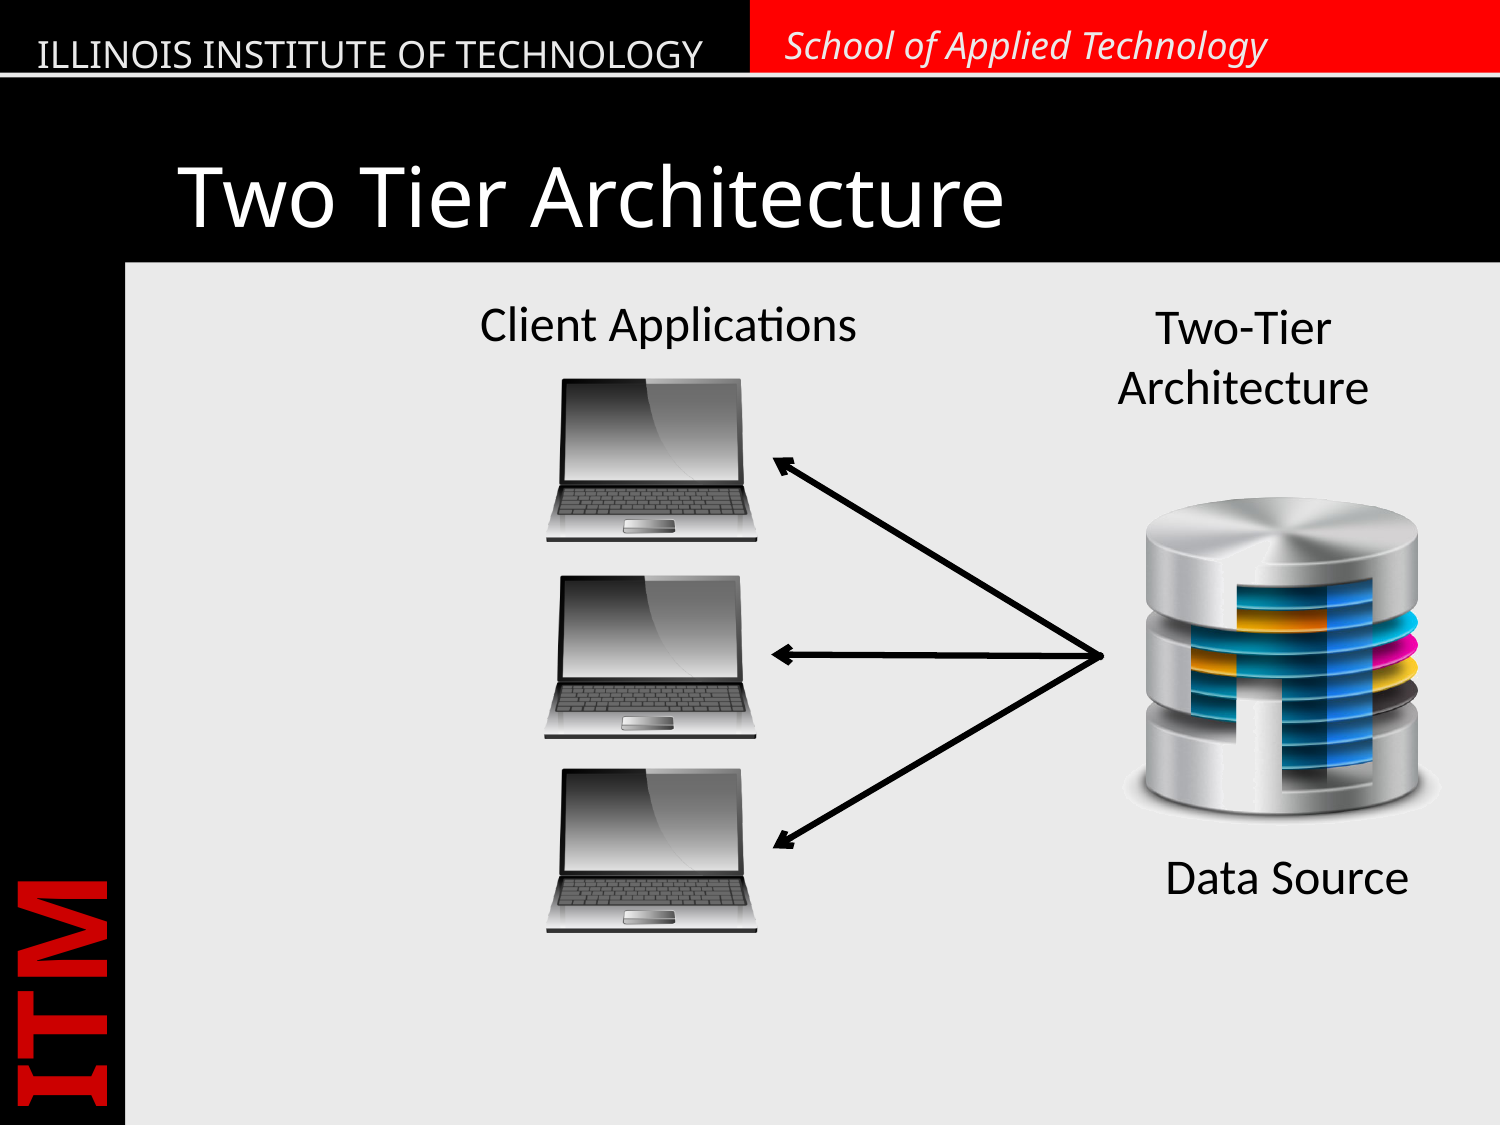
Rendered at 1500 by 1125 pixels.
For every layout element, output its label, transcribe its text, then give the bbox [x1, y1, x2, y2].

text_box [523, 362, 773, 944]
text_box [772, 457, 1101, 653]
title Two Tier Architecture [162, 124, 1426, 263]
picture [1101, 474, 1463, 838]
text_box Two-Tier Architecture [1024, 287, 1463, 423]
text_box Client Applications [449, 283, 888, 359]
text_box Data Source [1149, 846, 1425, 913]
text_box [772, 655, 1101, 849]
